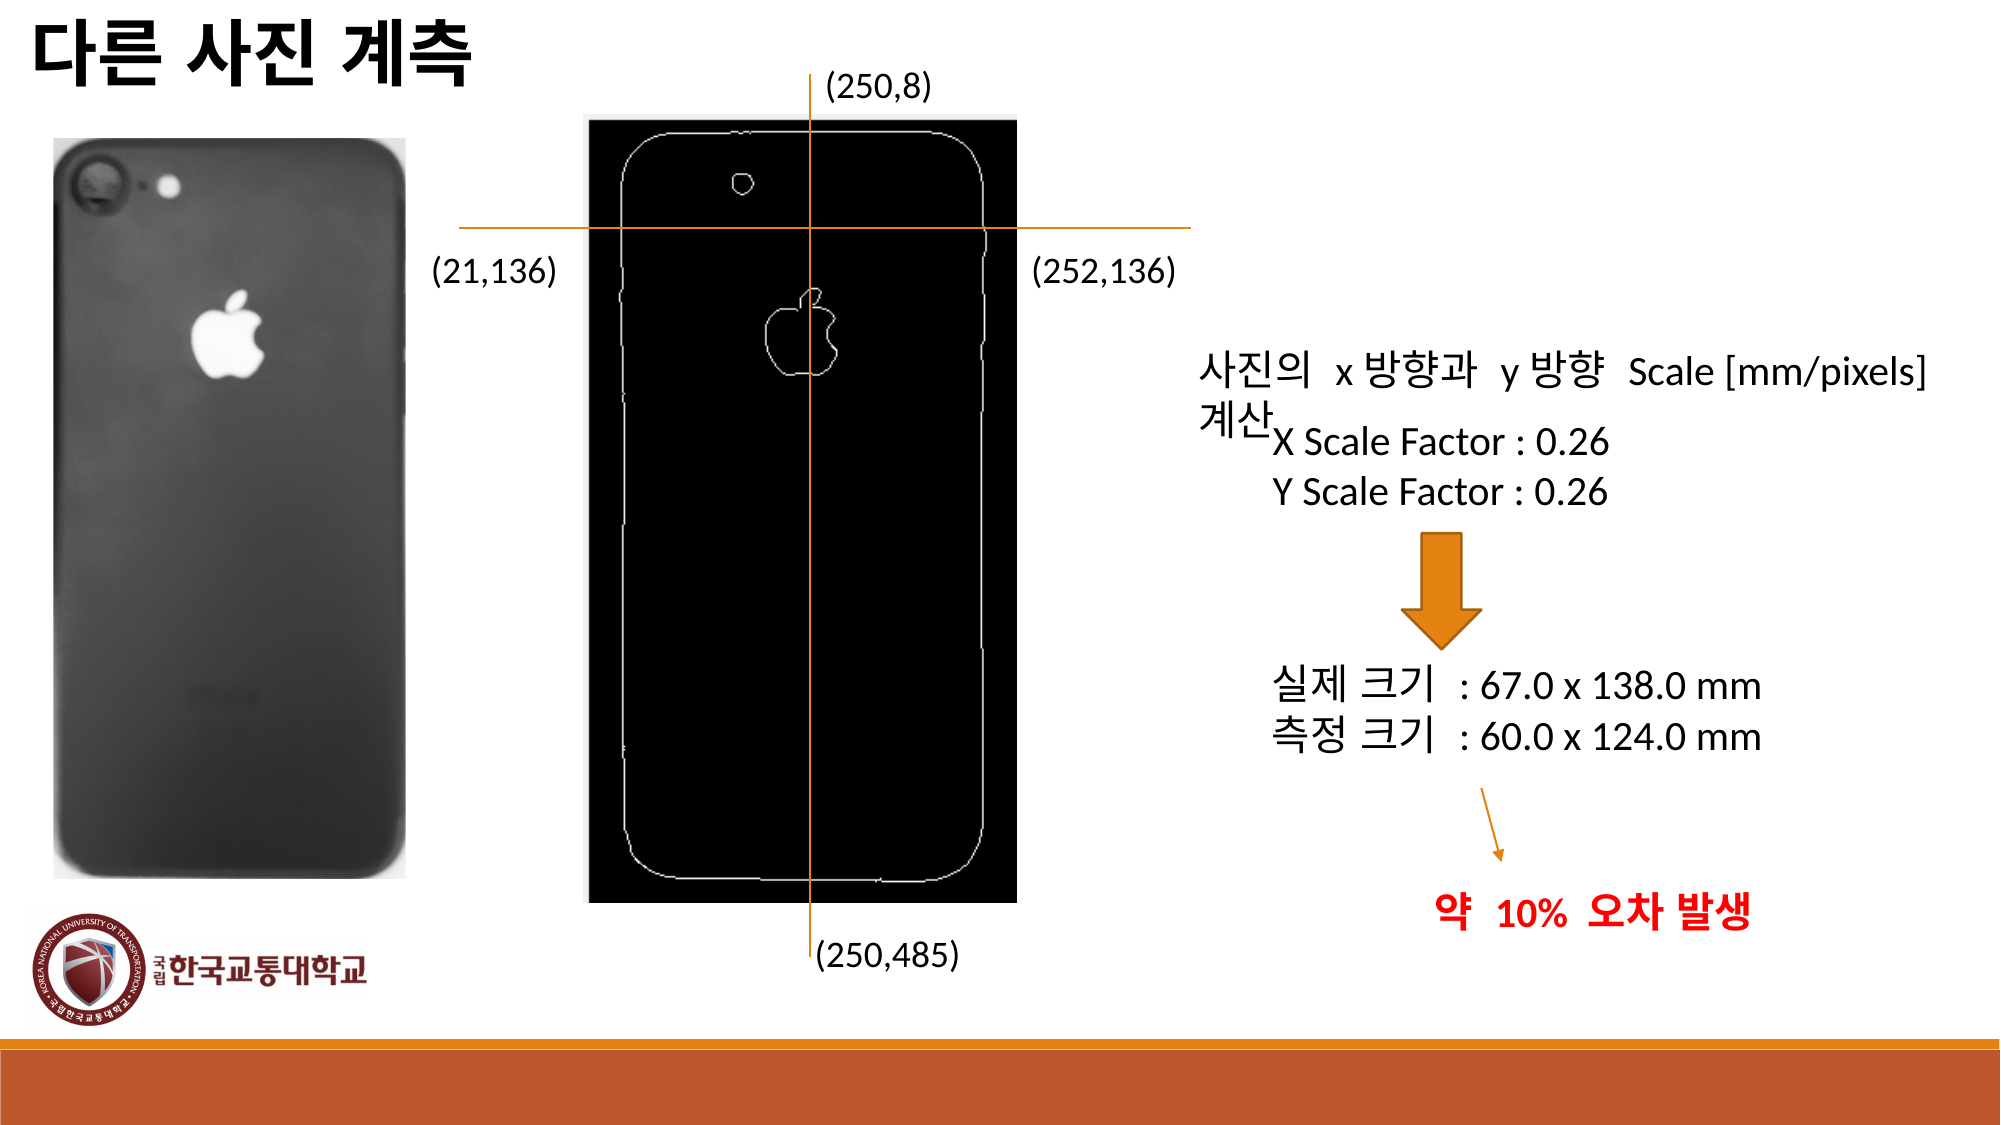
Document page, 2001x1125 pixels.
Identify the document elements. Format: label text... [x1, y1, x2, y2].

text_box 사진의 x방향과 y방향 Scale [mm/pixels] 계산 [1183, 336, 2000, 452]
picture [582, 113, 809, 227]
text_box (252,136) [1026, 238, 1195, 299]
text_box (21,136) [416, 238, 580, 298]
text_box 약 10% 오차 발생 [1420, 878, 1769, 944]
picture [811, 229, 1017, 904]
text_box 실제 크기 : 67.0 x 138.0 mm 측정 크기 : 60.0 x 124.0 mm [1256, 650, 1778, 766]
text_box 다른 사진 계측 [15, 0, 490, 103]
picture [811, 113, 1017, 227]
text_box [1400, 531, 1483, 651]
text_box (250,485) [799, 923, 978, 983]
picture [582, 229, 809, 904]
picture [52, 138, 407, 879]
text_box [1480, 787, 1502, 863]
text_box (250,8) [810, 53, 969, 110]
text_box X Scale Factor : 0.26 Y Scale Factor : 0.26 [1257, 452, 1626, 522]
picture [24, 904, 367, 1031]
